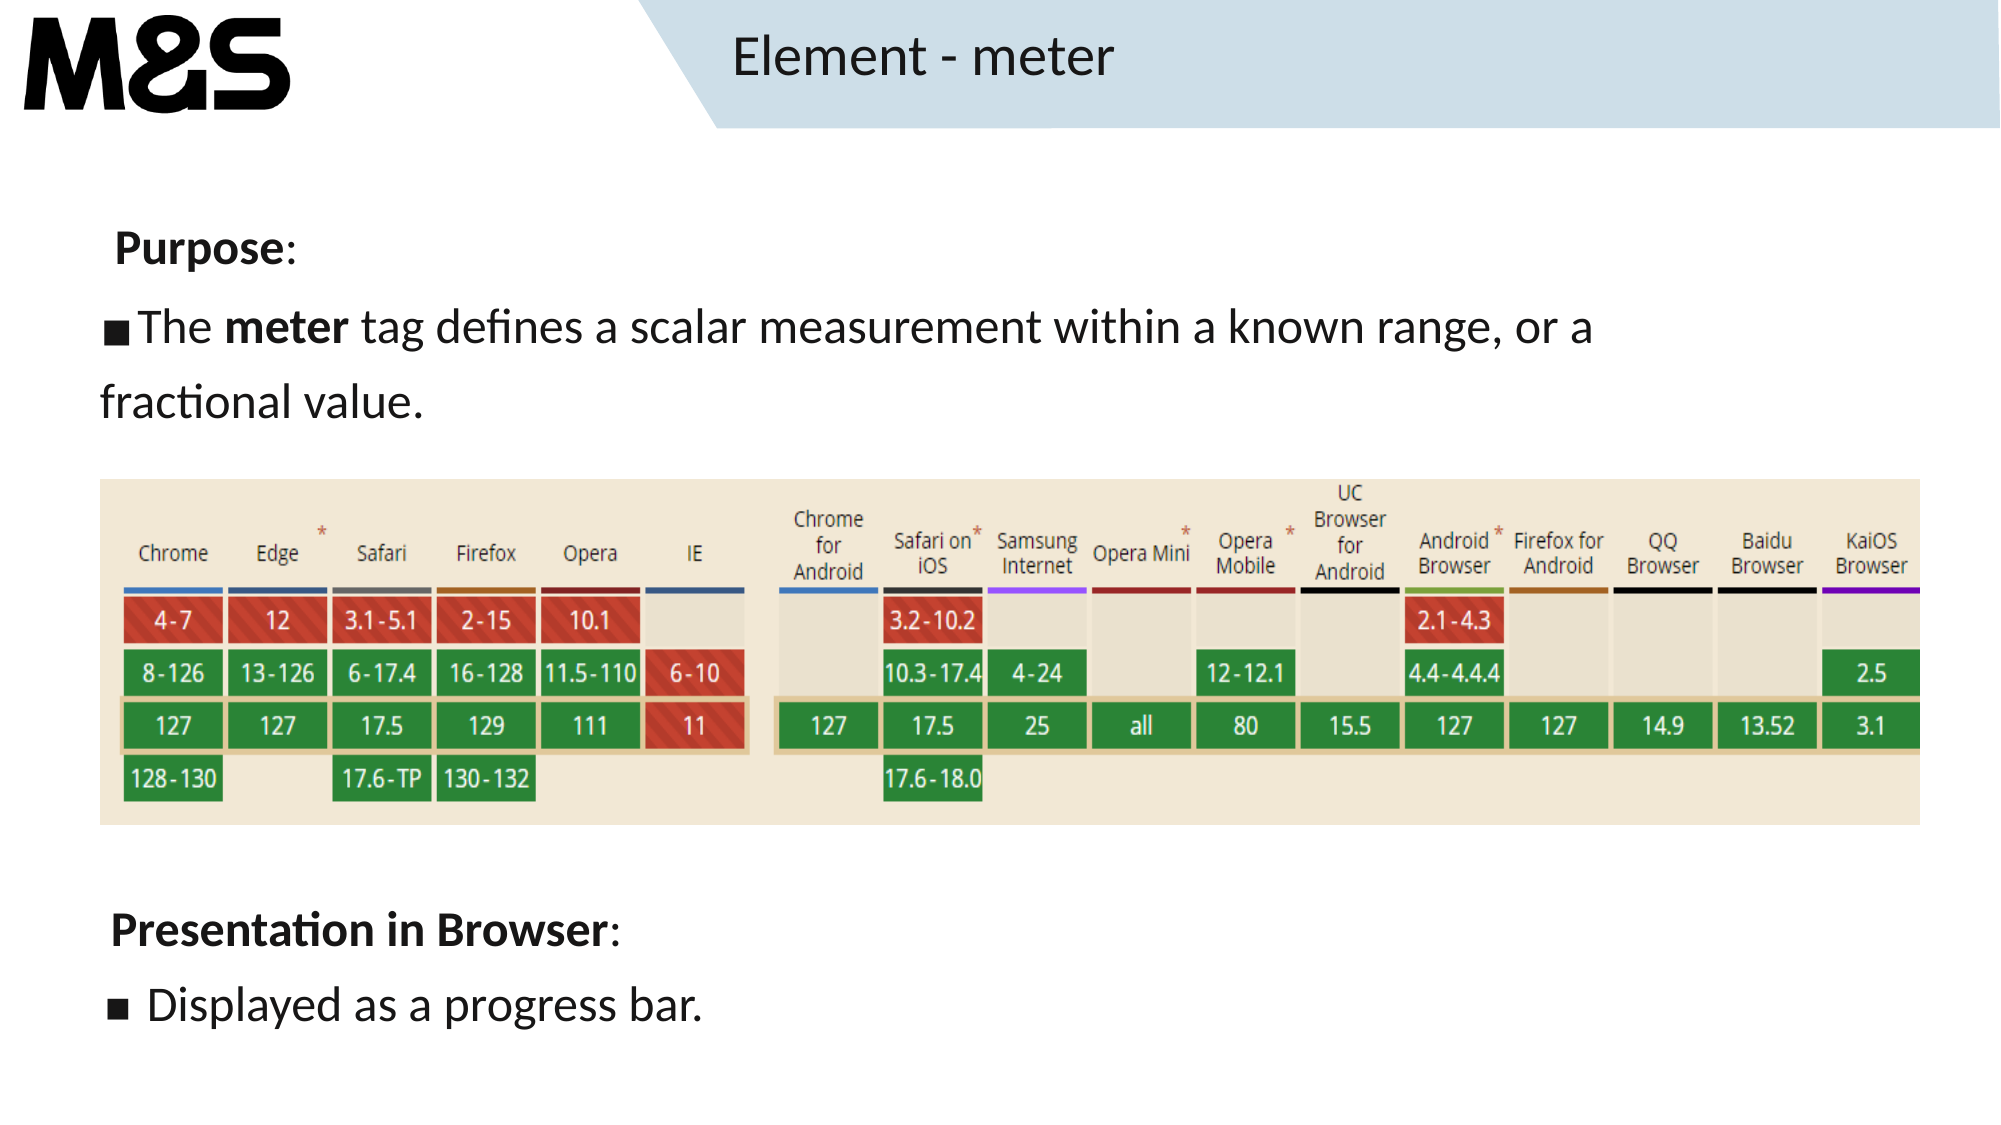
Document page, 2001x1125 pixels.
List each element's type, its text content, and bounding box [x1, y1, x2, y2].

picture [100, 478, 1920, 825]
picture [17, 10, 294, 119]
title Element - meter [716, 0, 2000, 120]
list Purpose: The meter tag defines a scalar measurement within a known range, or a fractional value. Presentation in Browser: Displayed as a progress bar. [9, 199, 2000, 1125]
